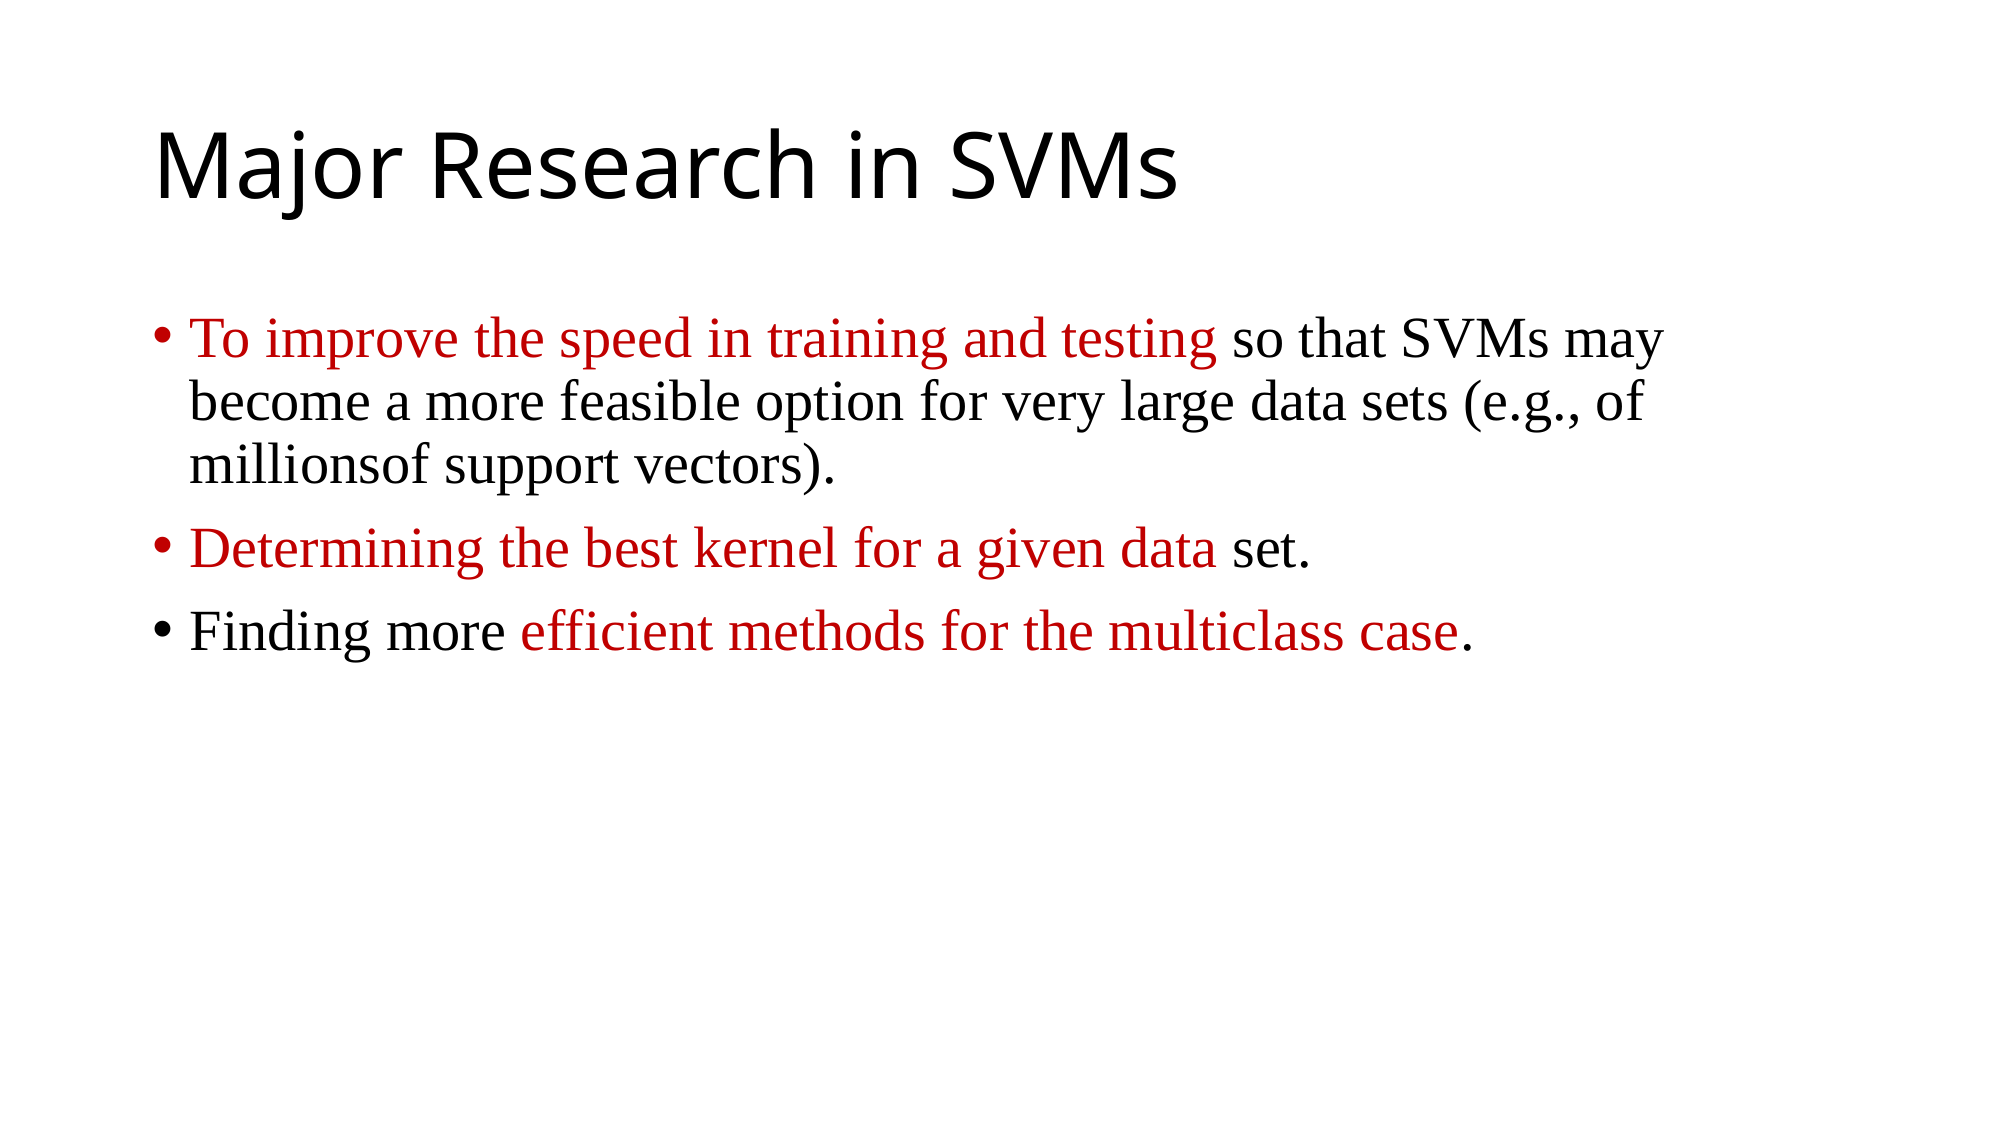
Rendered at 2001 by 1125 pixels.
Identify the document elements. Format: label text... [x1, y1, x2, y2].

title Major Research in SVMs [137, 59, 1863, 278]
list To improve the speed in training and testing so that SVMs may become a more feasible option for very large data sets (e.g., of millionsof support vectors). Determining the best kernel for a given data set. Finding more efficient methods for the multiclass case. [137, 299, 1863, 1014]
